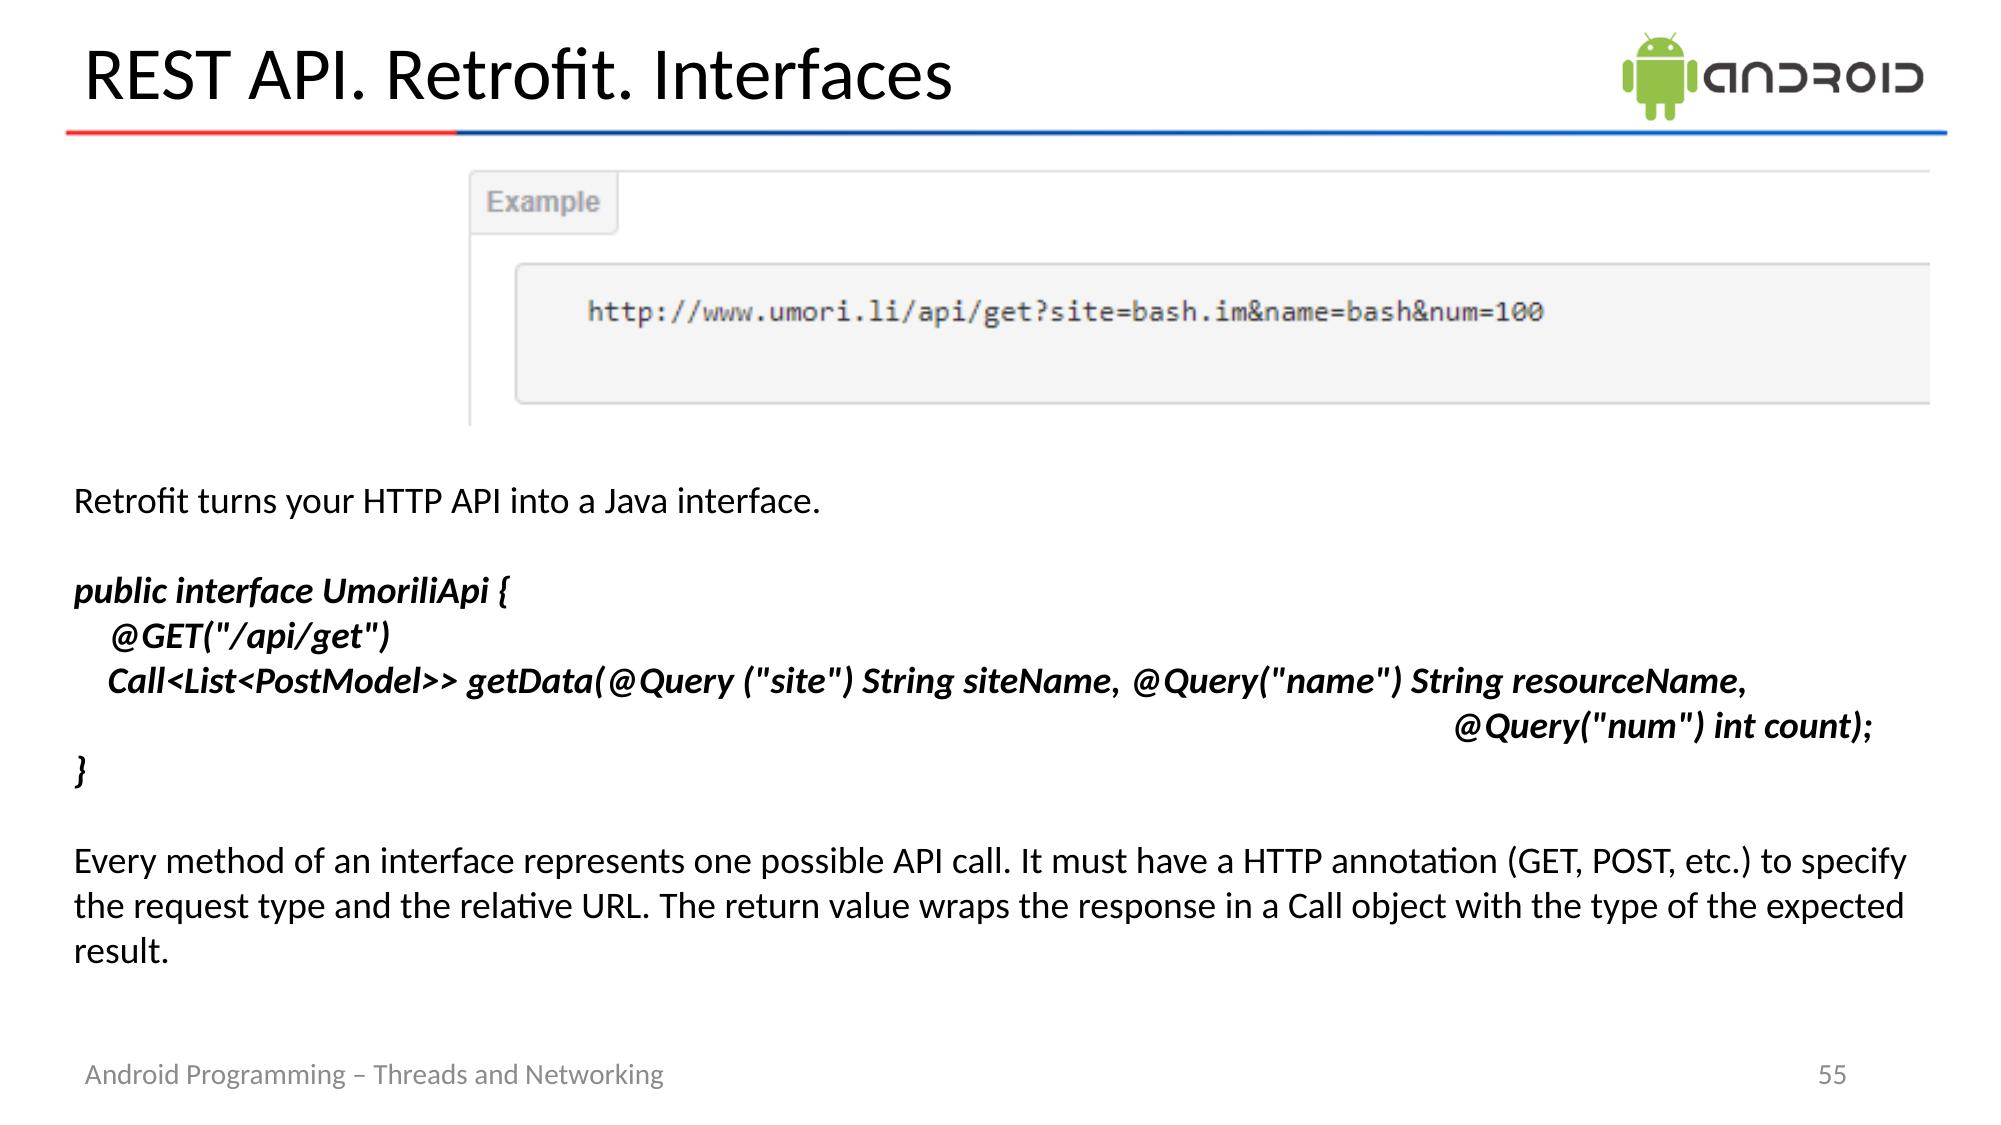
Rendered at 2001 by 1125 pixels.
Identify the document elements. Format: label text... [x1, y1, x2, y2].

text_box REST API. Retrofit. Interfaces [69, 17, 1586, 123]
text_box Retrofit turns your HTTP API into a Java interface. public interface UmoriliApi { @GET("/api/get") Call<List<PostModel>> getData(@Query ("site") String siteName, @Query("name") String resourceName, @Query("num") int count); } Every method of an interface represents one possible API call. It must have a HTTP annotation (GET, POST, etc.) to specify the request type and the relative URL. The return value wraps the response in a Call object with the type of the expected result. [59, 468, 1949, 1024]
slide_number 55 [1412, 1042, 1863, 1103]
footer Android Programming – Threads and Networking [69, 1042, 1412, 1103]
picture [59, 0, 1970, 426]
